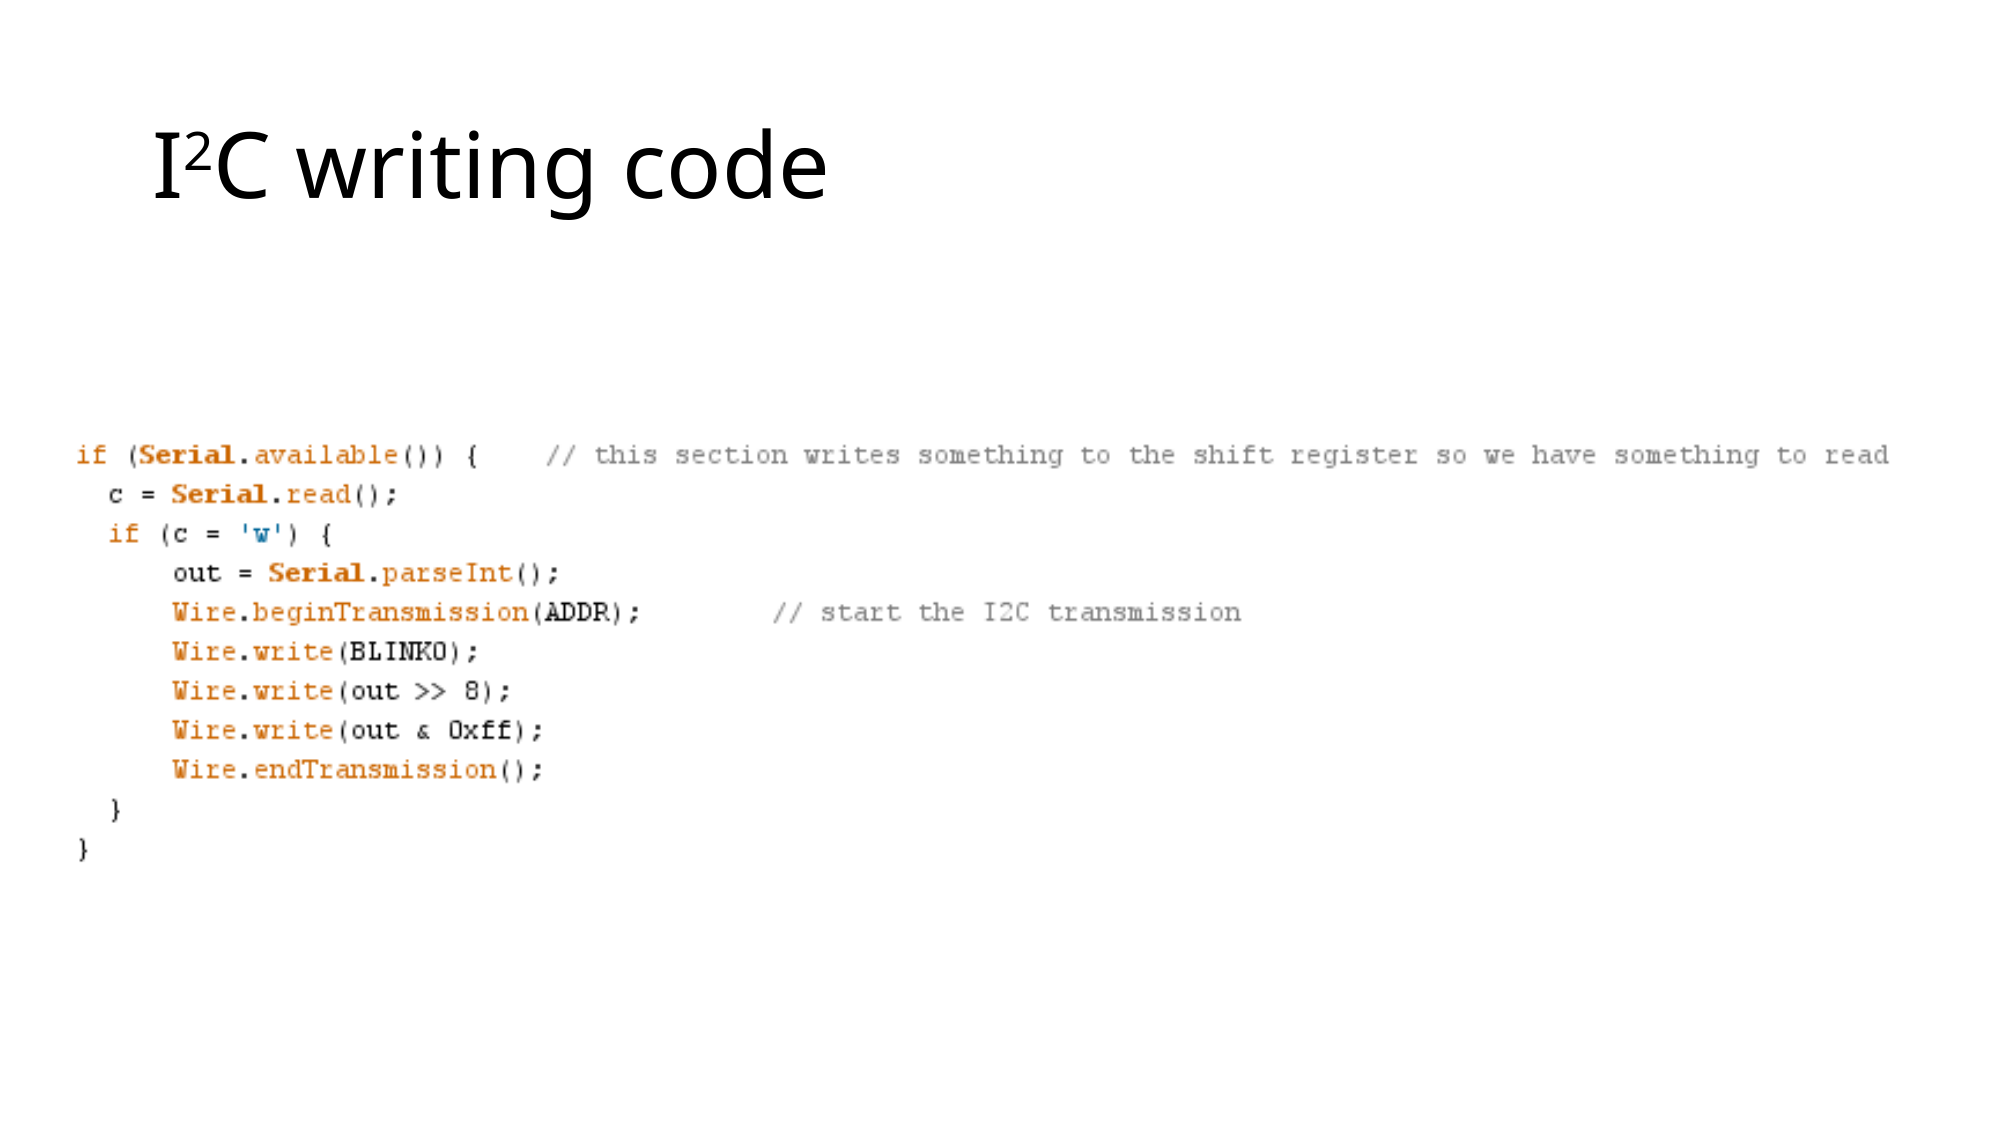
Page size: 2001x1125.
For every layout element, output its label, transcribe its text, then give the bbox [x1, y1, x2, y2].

title I2C writing code [137, 59, 1863, 278]
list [39, 404, 1961, 876]
